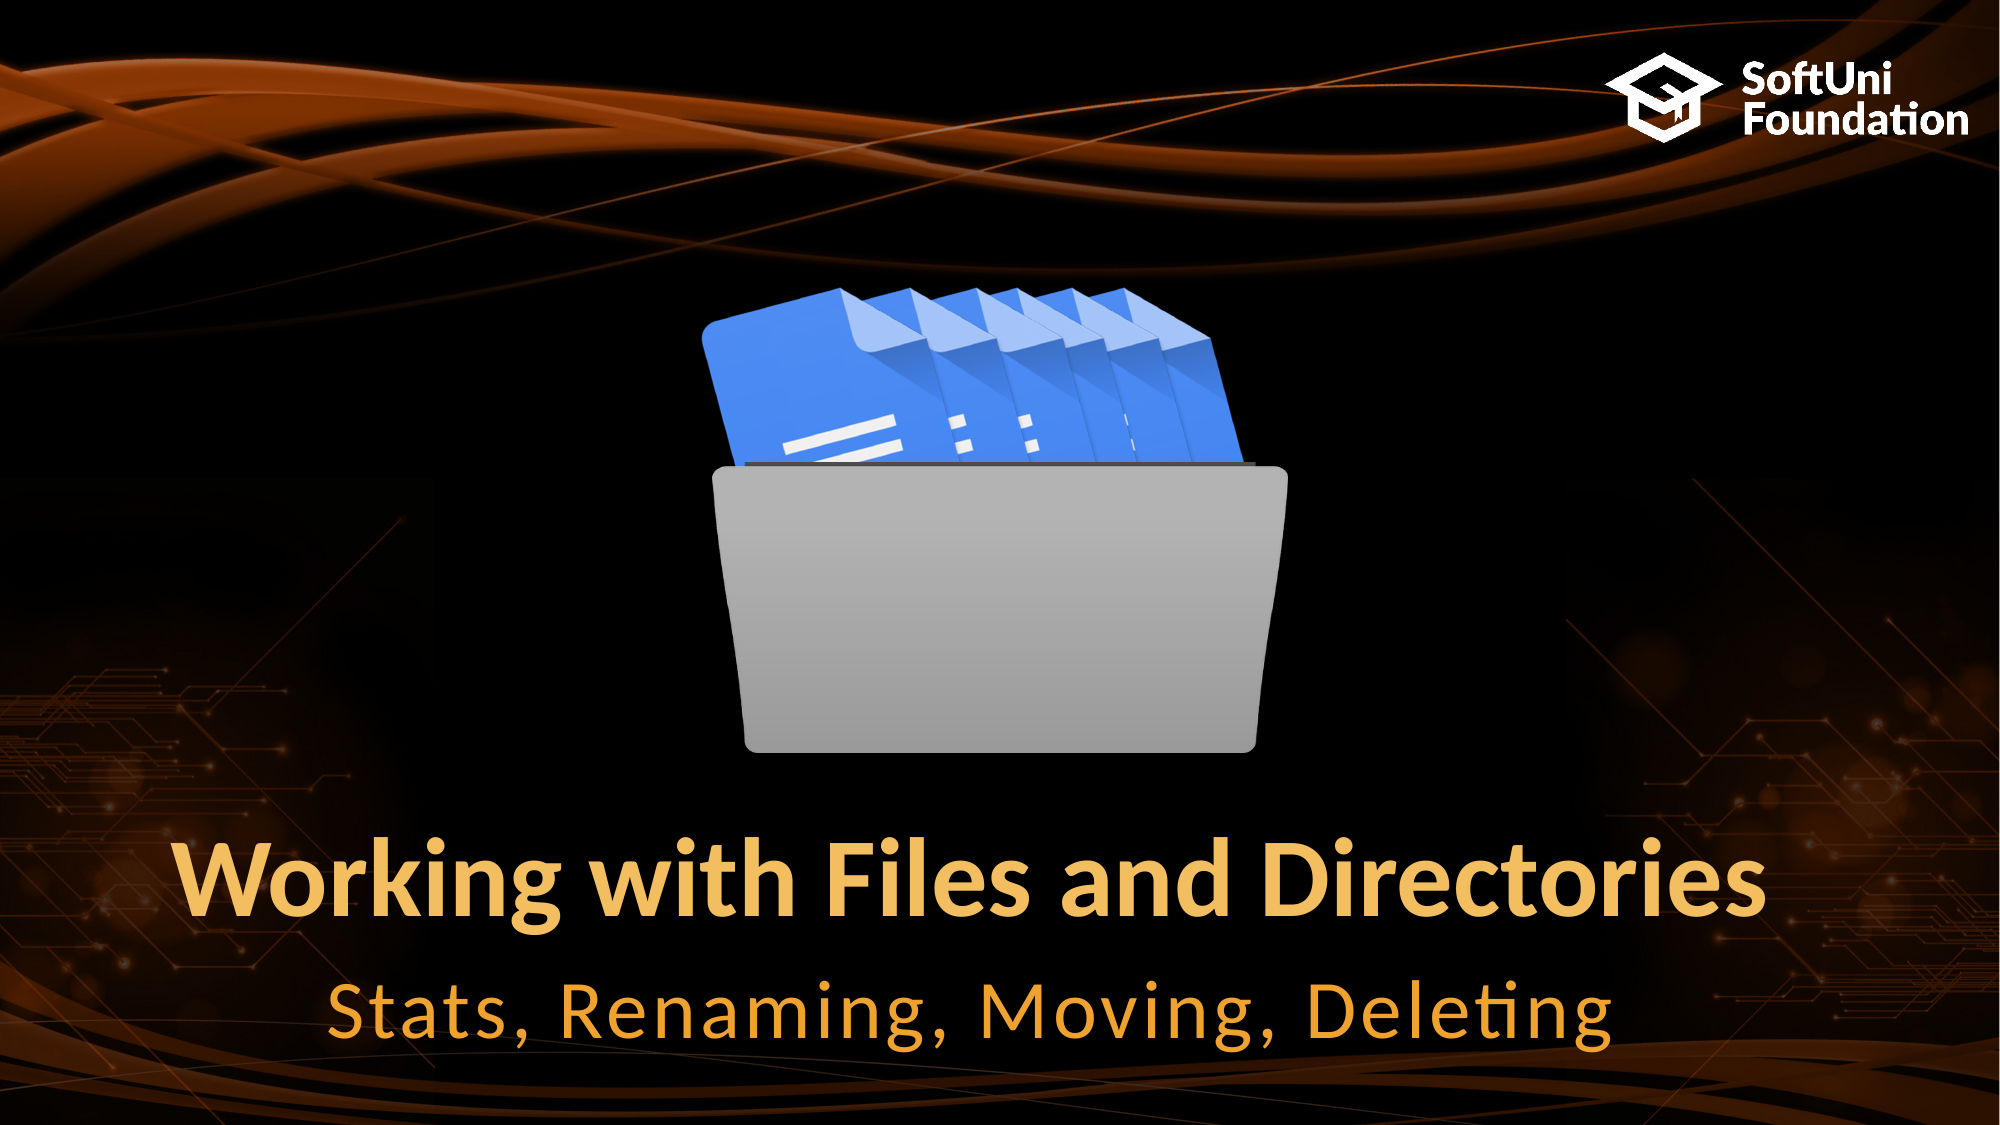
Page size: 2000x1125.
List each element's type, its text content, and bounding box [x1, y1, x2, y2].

list Stats, Renaming, Moving, Deleting [237, 944, 1704, 1057]
picture [0, 0, 2000, 1125]
title Working with Files and Directories [153, 689, 1788, 948]
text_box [712, 279, 1288, 753]
